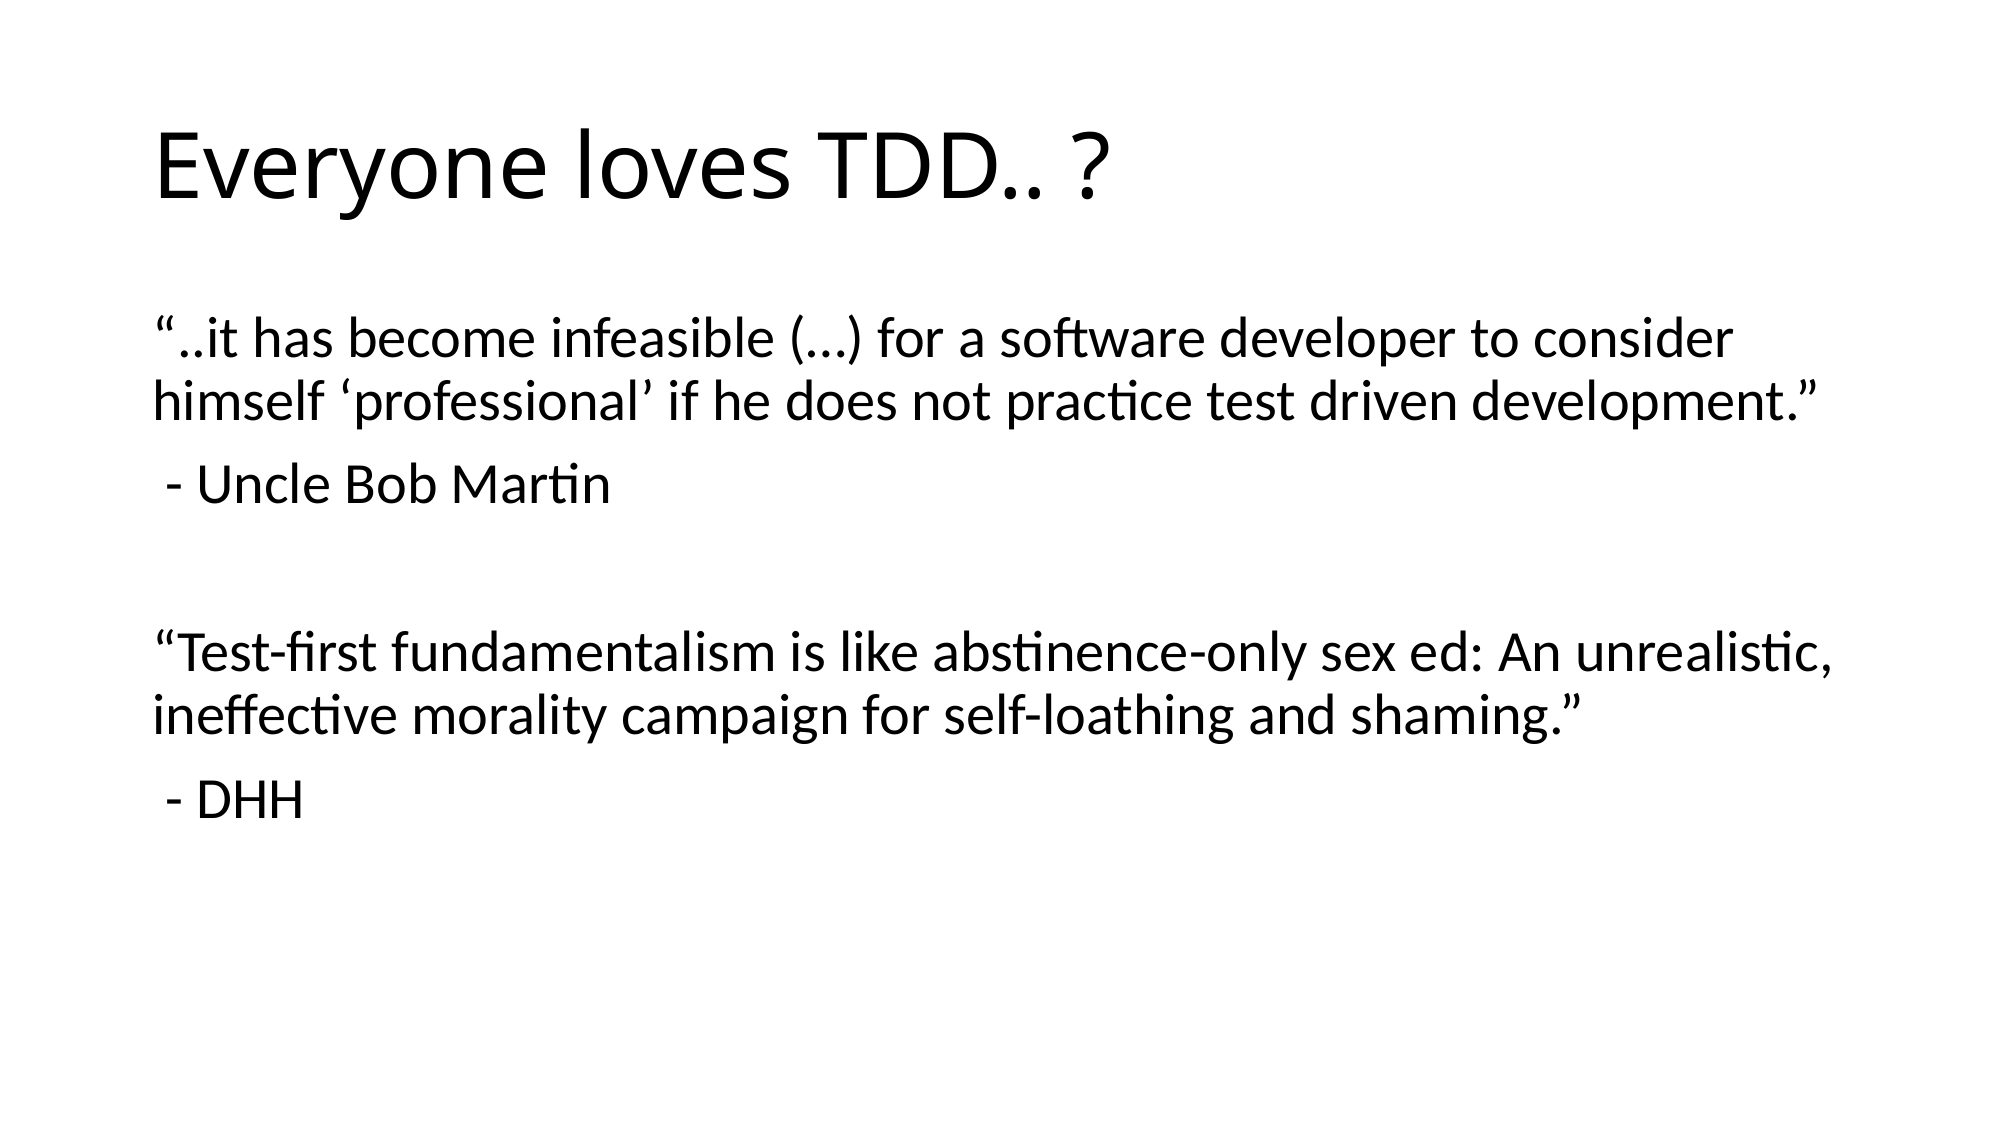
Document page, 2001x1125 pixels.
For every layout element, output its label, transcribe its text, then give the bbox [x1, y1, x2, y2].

list “..it has become infeasible (…) for a software developer to consider himself ‘professional’ if he does not practice test driven development.” - Uncle Bob Martin “Test-first fundamentalism is like abstinence-only sex ed: An unrealistic, ineffective morality campaign for self-loathing and shaming.” - DHH [137, 299, 1863, 1014]
title Everyone loves TDD.. ? [137, 59, 1863, 278]
